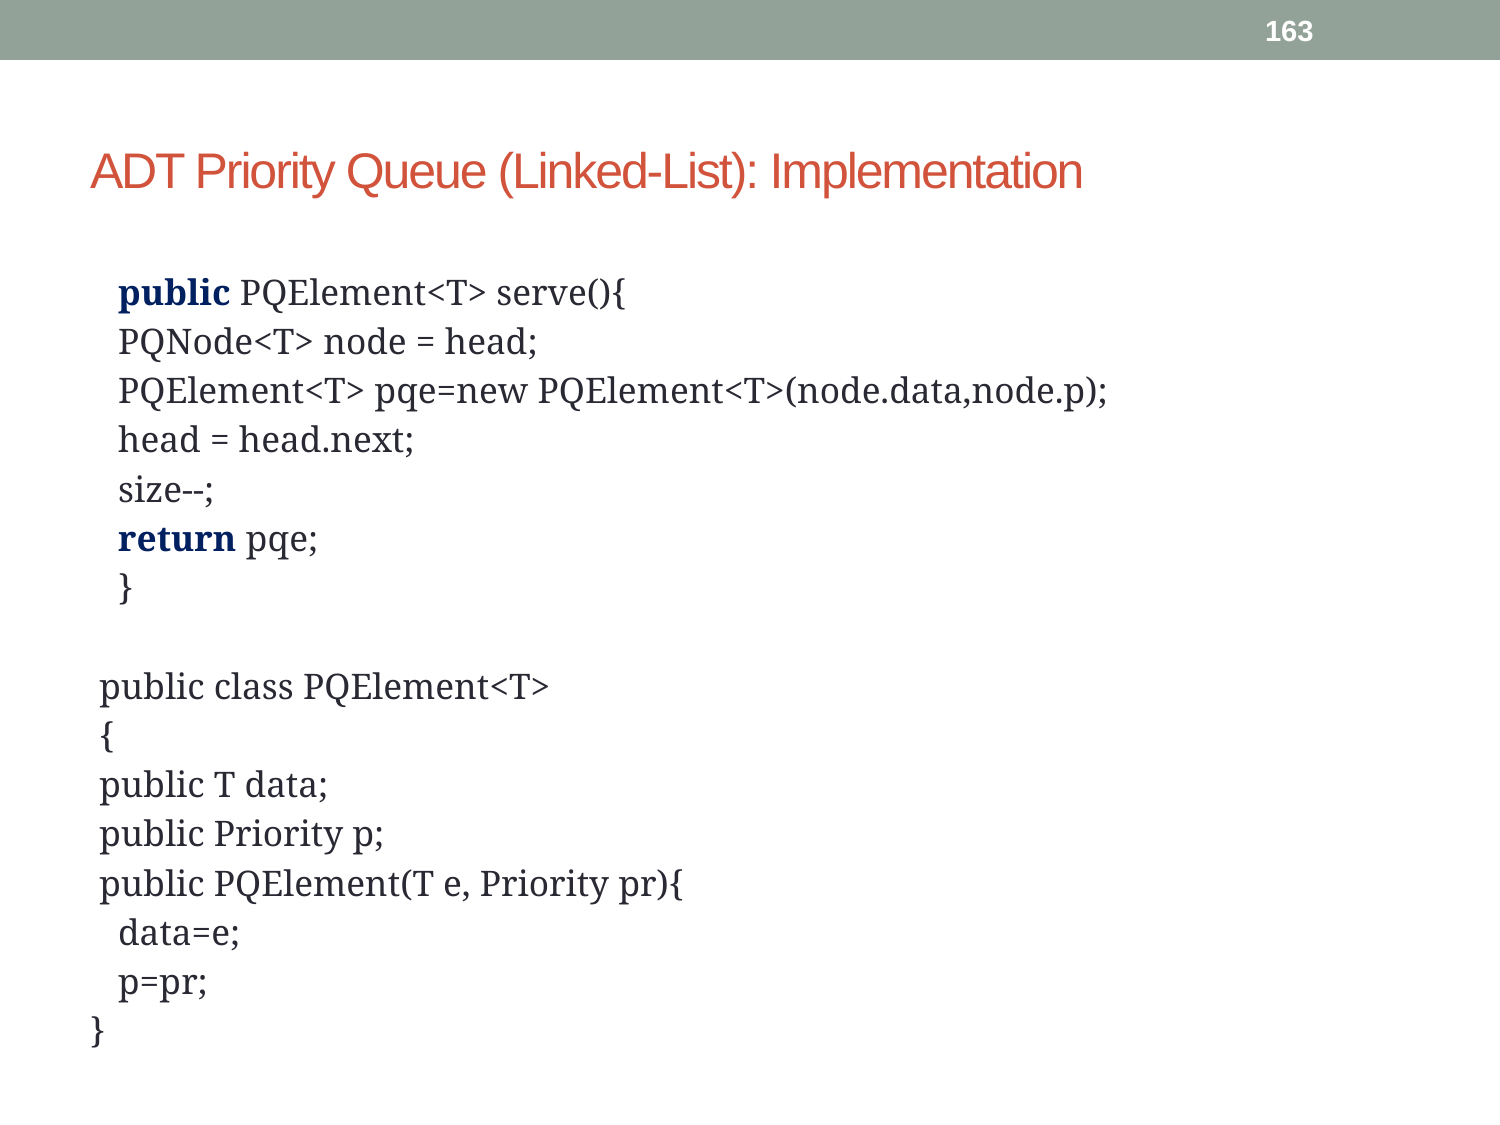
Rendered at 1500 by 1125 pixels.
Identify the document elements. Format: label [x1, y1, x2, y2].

title [75, 87, 1425, 250]
slide_number [1250, 3, 1425, 57]
list [75, 262, 1425, 1063]
